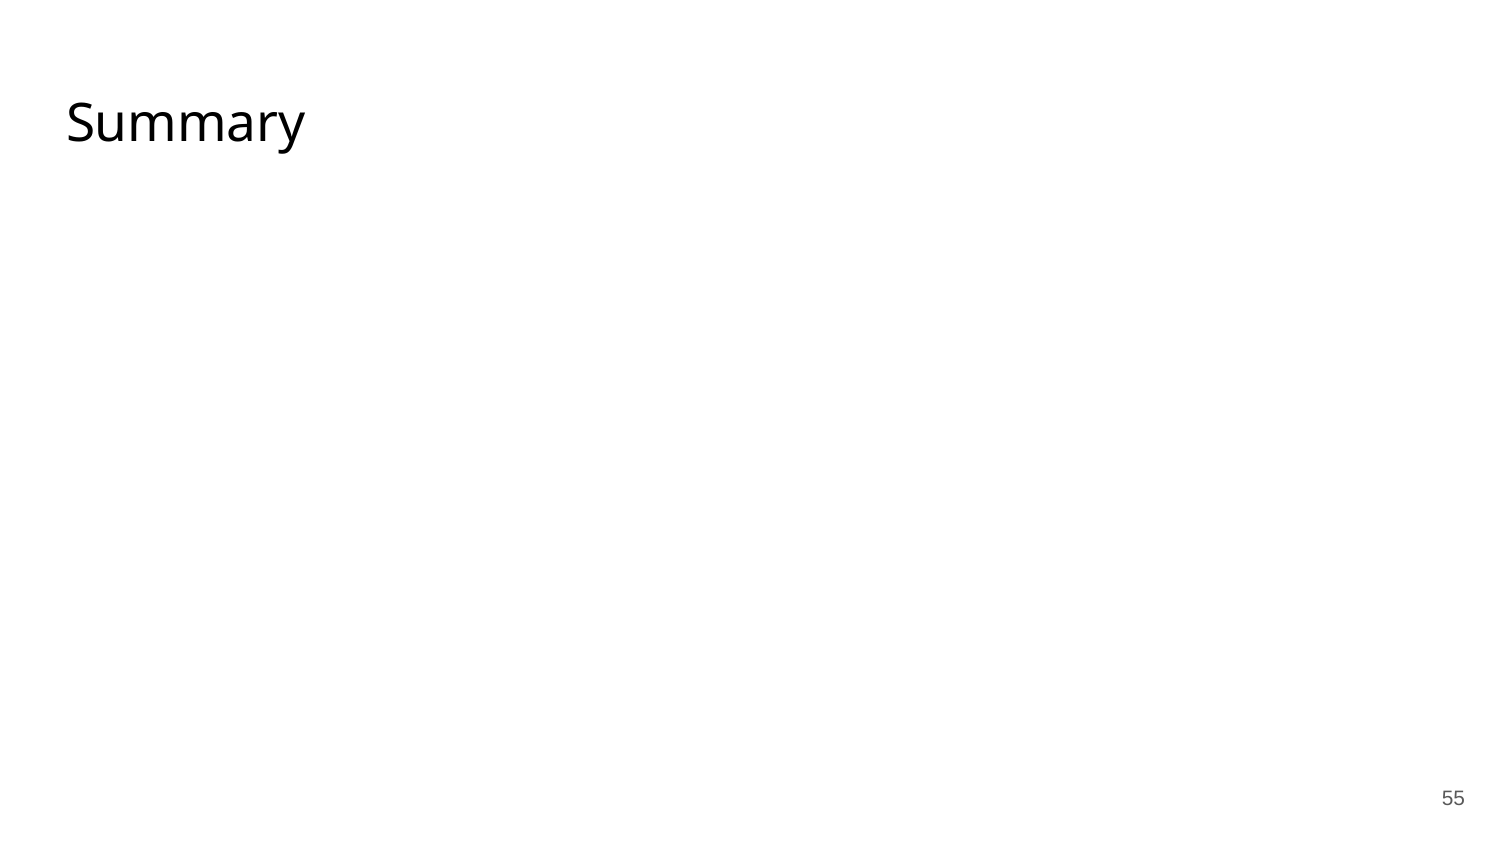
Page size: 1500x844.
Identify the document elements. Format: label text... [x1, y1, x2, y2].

slide_number 55 [1389, 764, 1480, 830]
text_box Summary [51, 72, 1449, 167]
